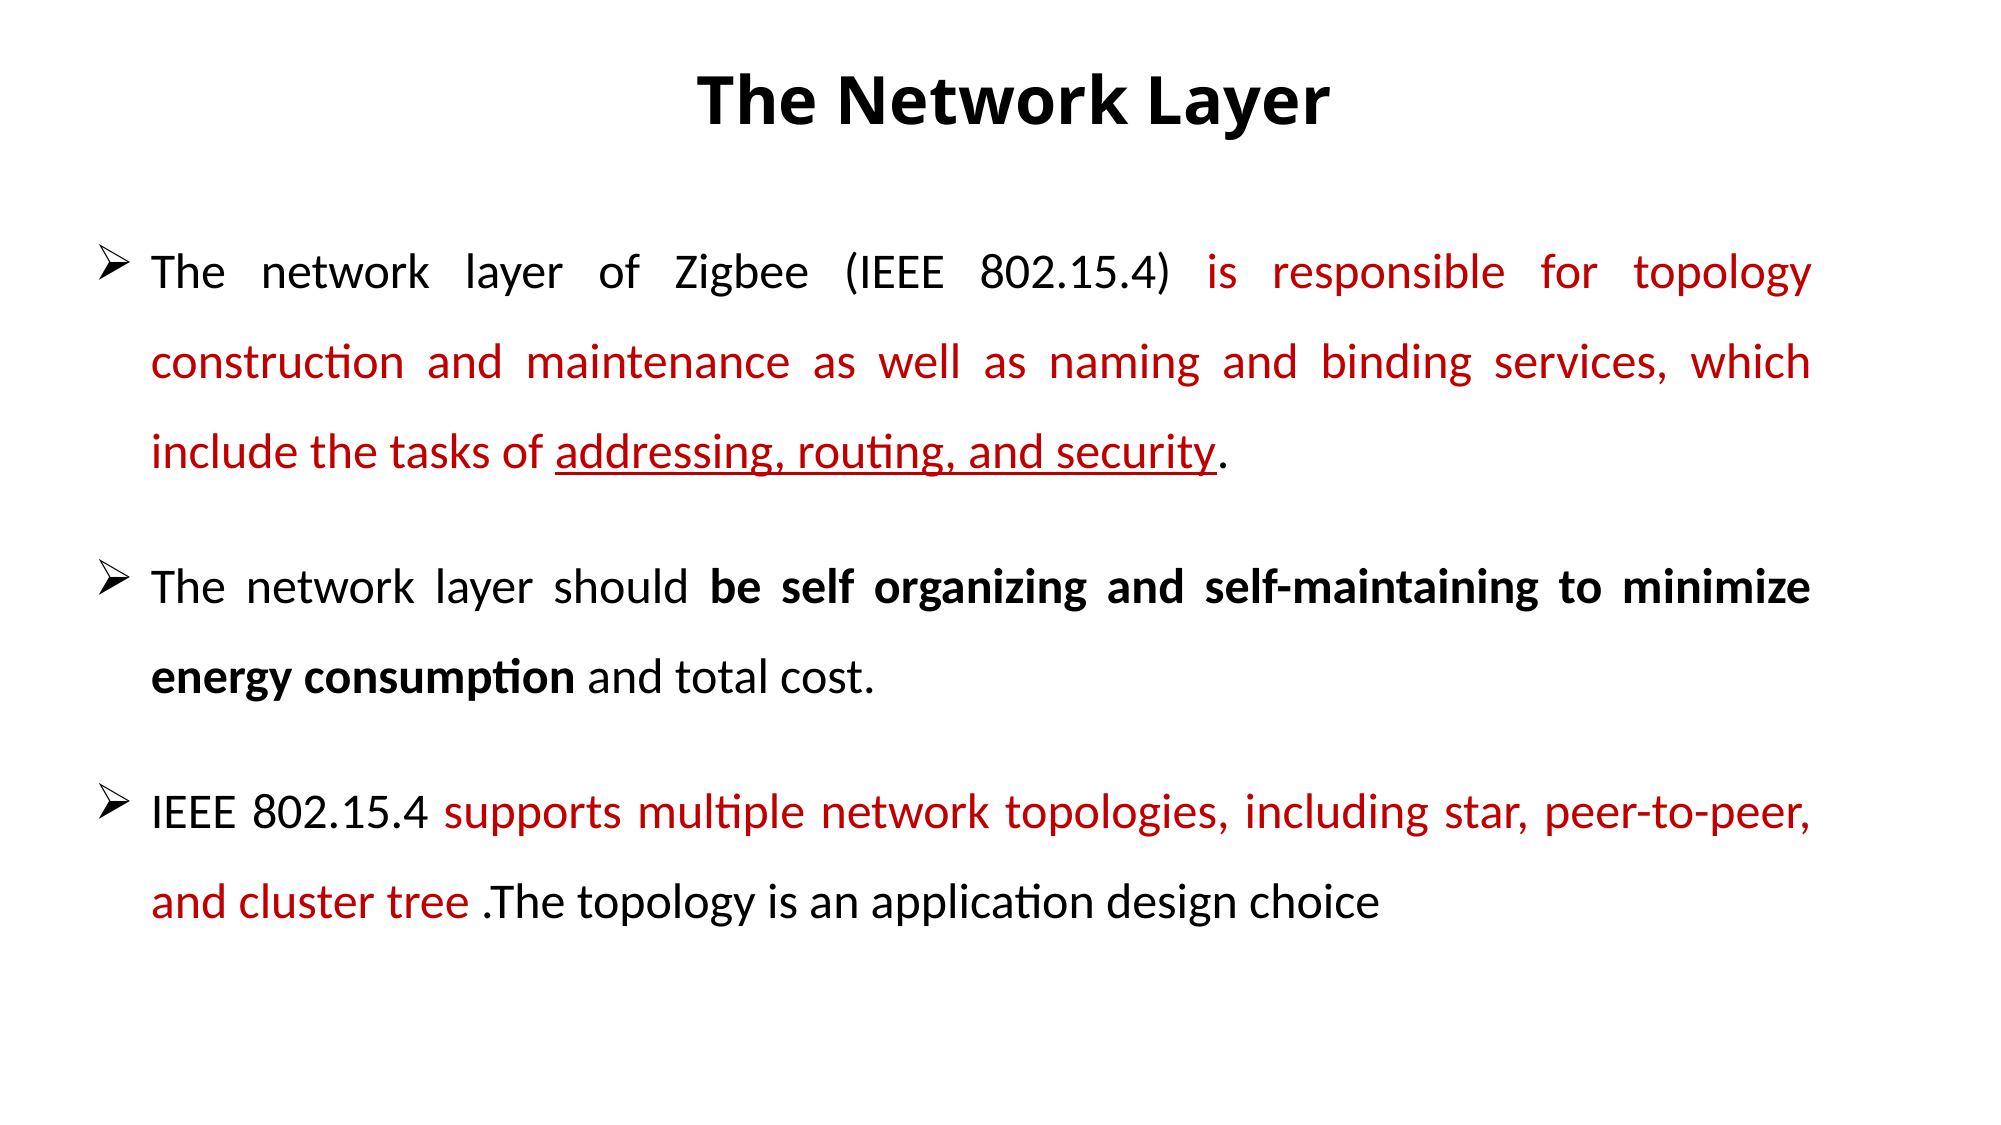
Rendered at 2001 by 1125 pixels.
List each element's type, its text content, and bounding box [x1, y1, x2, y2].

text_box The Network Layer [681, 50, 1347, 145]
text_box The network layer of Zigbee (IEEE 802.15.4) is responsible for topology construction and maintenance as well as naming and binding services, which include the tasks of addressing, routing, and security. The network layer should be self organizing and self-maintaining to minimize energy consumption and total cost. IEEE 802.15.4 supports multiple network topologies, including star, peer-to-peer, and cluster tree .The topology is an application design choice [79, 201, 1827, 1086]
